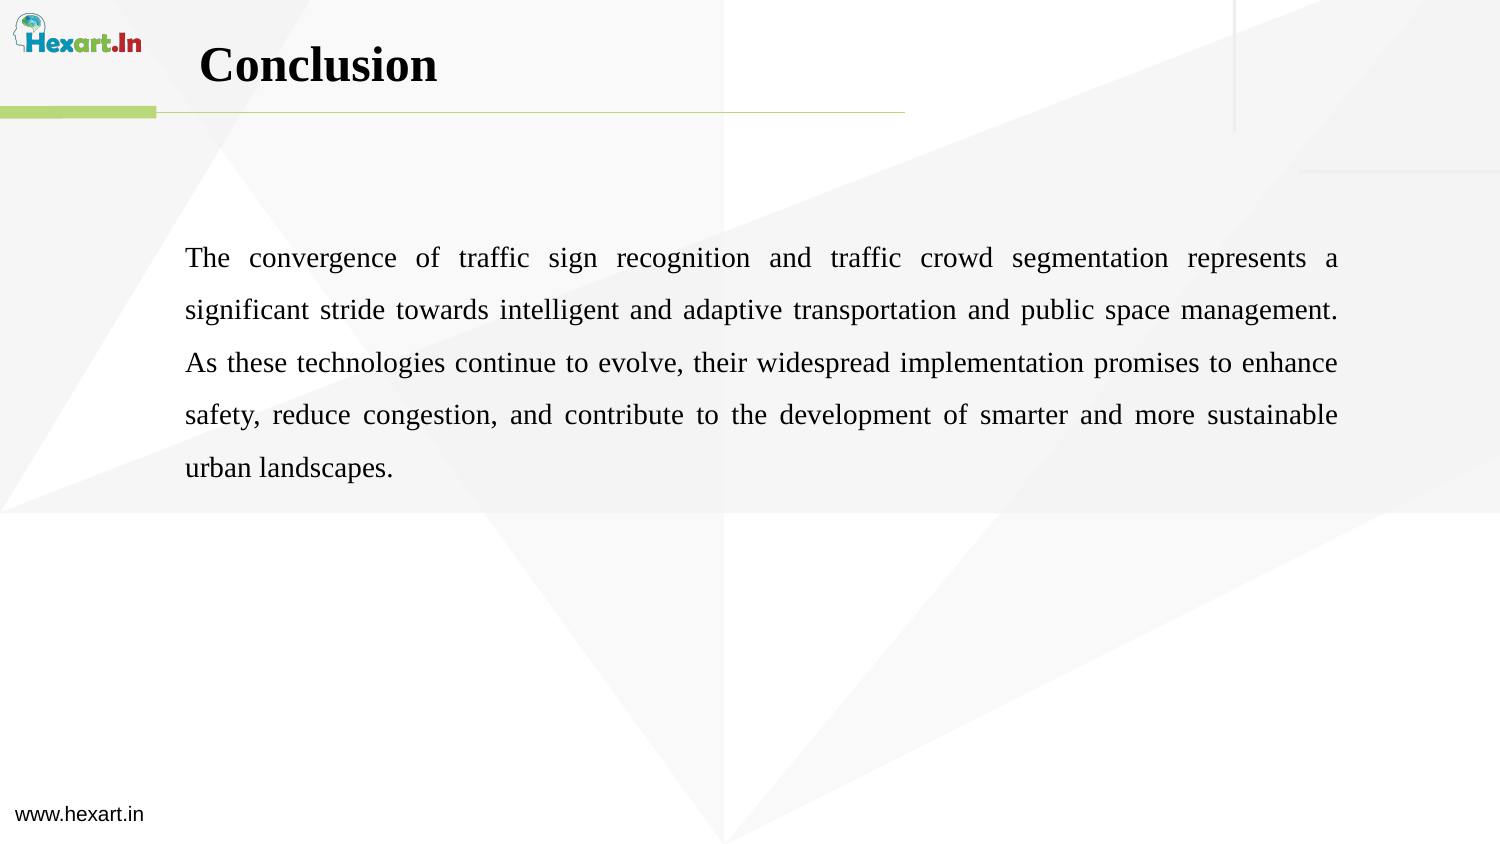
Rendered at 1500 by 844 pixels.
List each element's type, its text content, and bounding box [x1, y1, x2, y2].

text_box The convergence of traffic sign recognition and traffic crowd segmentation represents a significant stride towards intelligent and adaptive transportation and public space management. As these technologies continue to evolve, their widespread implementation promises to enhance safety, reduce congestion, and contribute to the development of smarter and more sustainable urban landscapes. [170, 178, 1355, 491]
text_box Conclusion [42, 24, 594, 99]
picture [5, 7, 150, 63]
